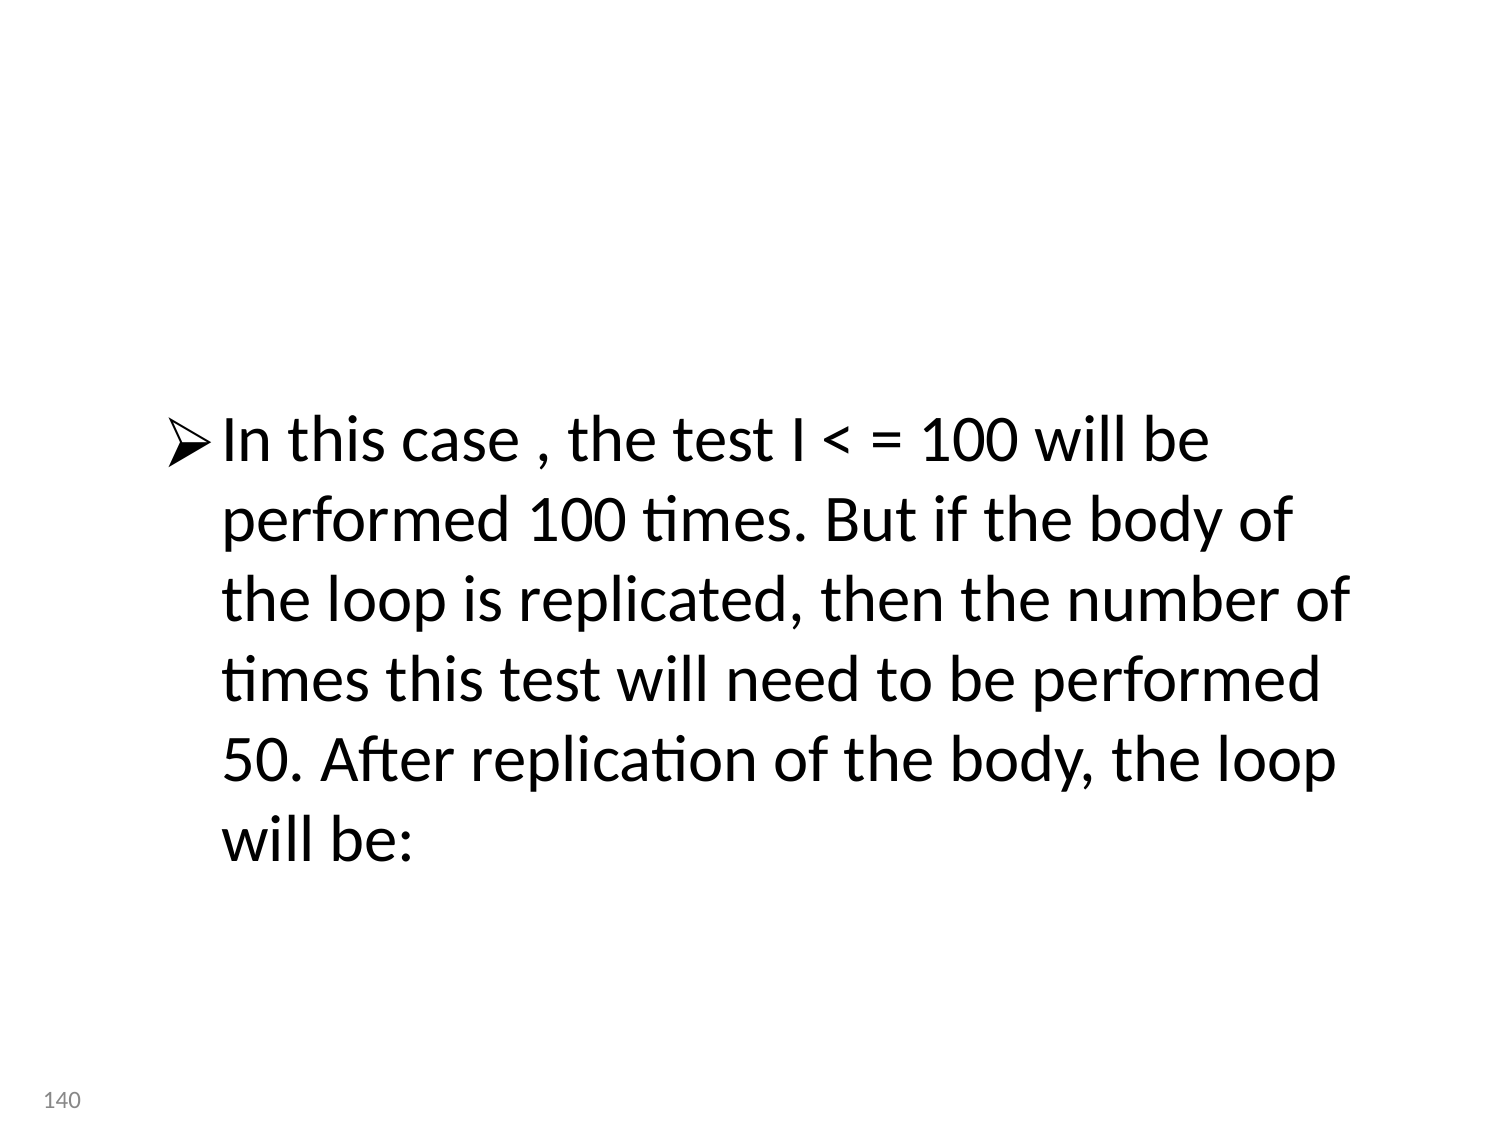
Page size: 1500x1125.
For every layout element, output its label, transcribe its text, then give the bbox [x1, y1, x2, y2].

list In this case , the test I < = 100 will be performed 100 times. But if the body of the loop is replicated, then the number of times this test will need to be performed 50. After replication of the body, the loop will be: [150, 387, 1375, 1000]
slide_number 140 [13, 453, 111, 1121]
